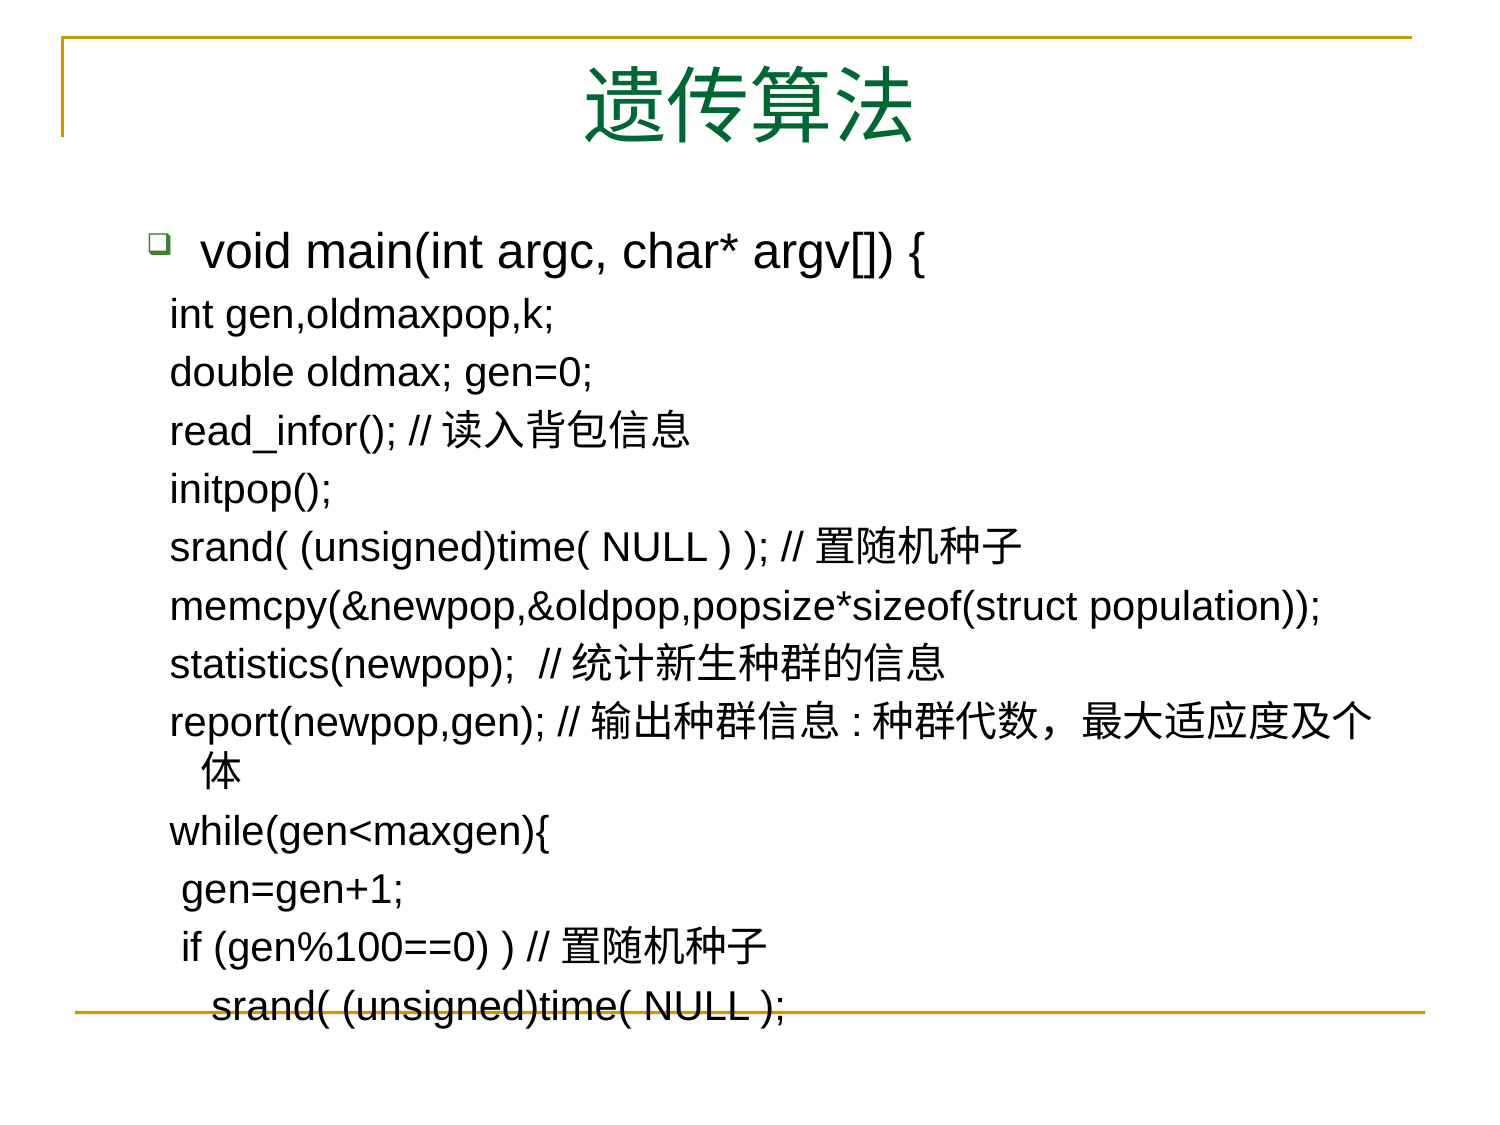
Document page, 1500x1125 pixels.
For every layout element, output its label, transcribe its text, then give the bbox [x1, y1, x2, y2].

list void main(int argc, char* argv[]) { int gen,oldmaxpop,k; double oldmax; gen=0; read_infor(); //读入背包信息 initpop(); srand( (unsigned)time( NULL ) ); //置随机种子 memcpy(&newpop,&oldpop,popsize*sizeof(struct population)); statistics(newpop); //统计新生种群的信息 report(newpop,gen); //输出种群信息:种群代数，最大适应度及个体 while(gen<maxgen){ gen=gen+1; if (gen%100==0) ) //置随机种子 srand( (unsigned)time( NULL ); [74, 210, 1426, 1006]
title 遗传算法 [74, 45, 1426, 210]
